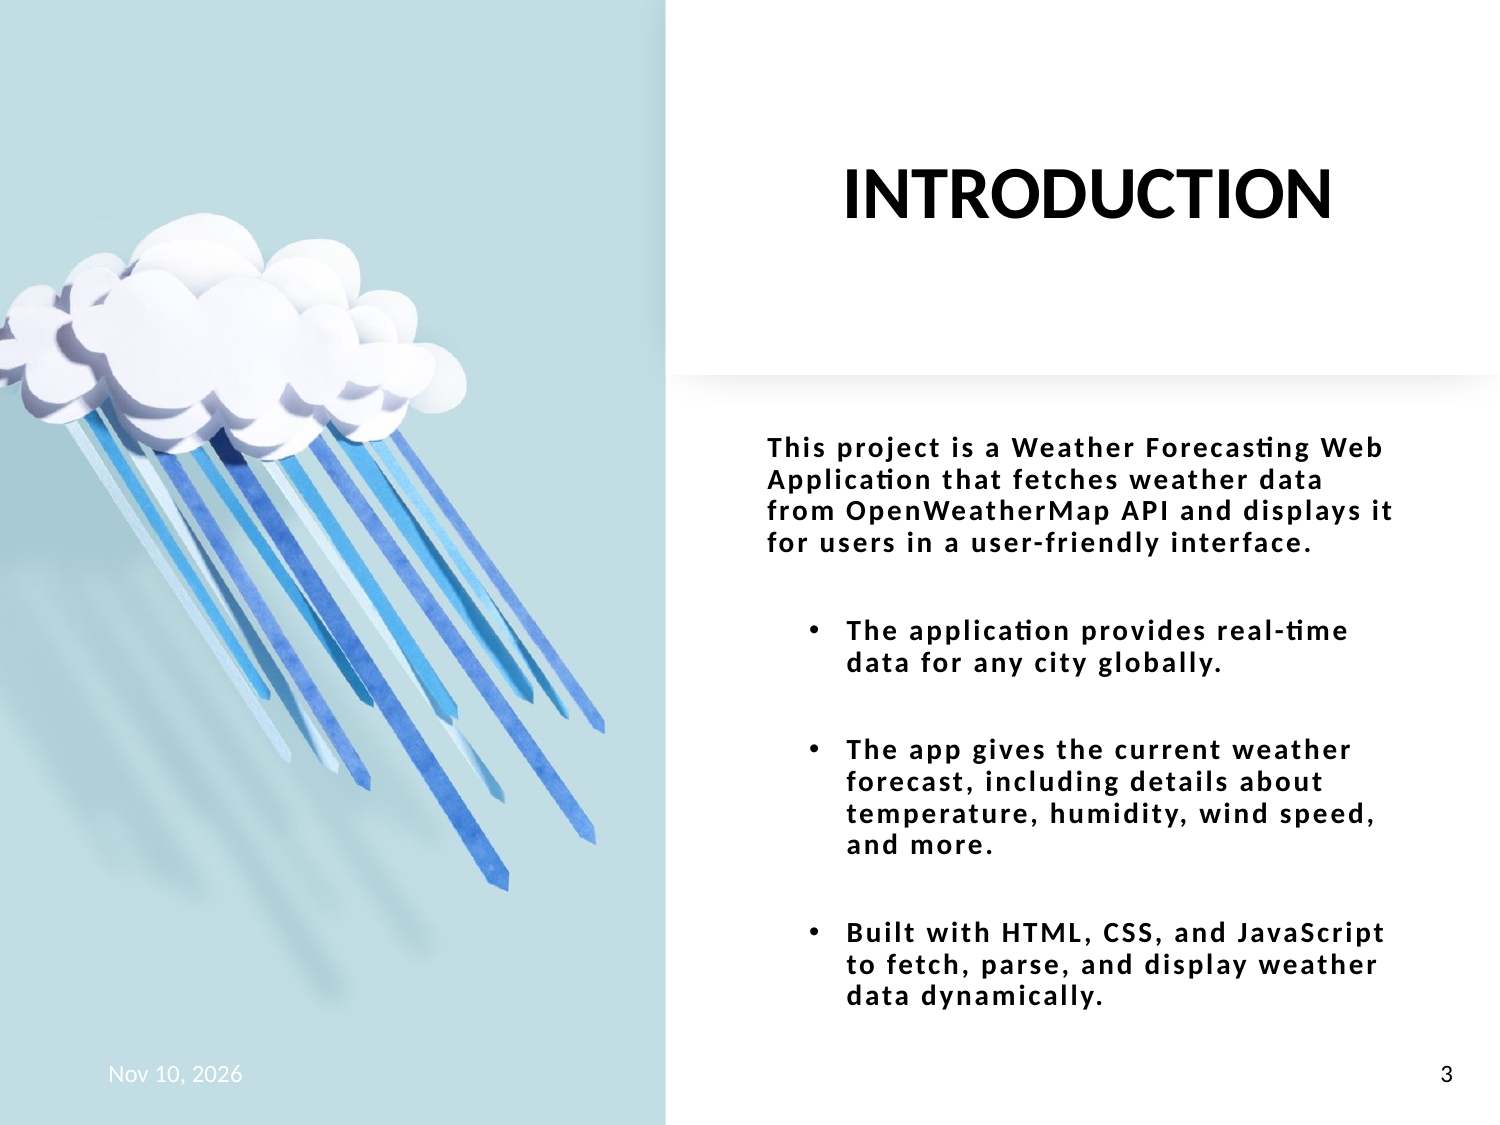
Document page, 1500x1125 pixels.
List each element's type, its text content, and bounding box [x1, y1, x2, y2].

picture [0, 0, 666, 1125]
text_box [669, 377, 1500, 1125]
slide_number 3 [1074, 1042, 1469, 1103]
text_box [666, 0, 1500, 377]
title INTRODUCTION [752, 66, 1425, 323]
text_box This project is a Weather Forecasting Web Application that fetches weather data from OpenWeatherMap API and displays it for users in a user-friendly interface. The application provides real-time data for any city globally. The app gives the current weather forecast, including details about temperature, humidity, wind speed, and more. Built with HTML, CSS, and JavaScript to fetch, parse, and display weather data dynamically. [752, 425, 1418, 1024]
